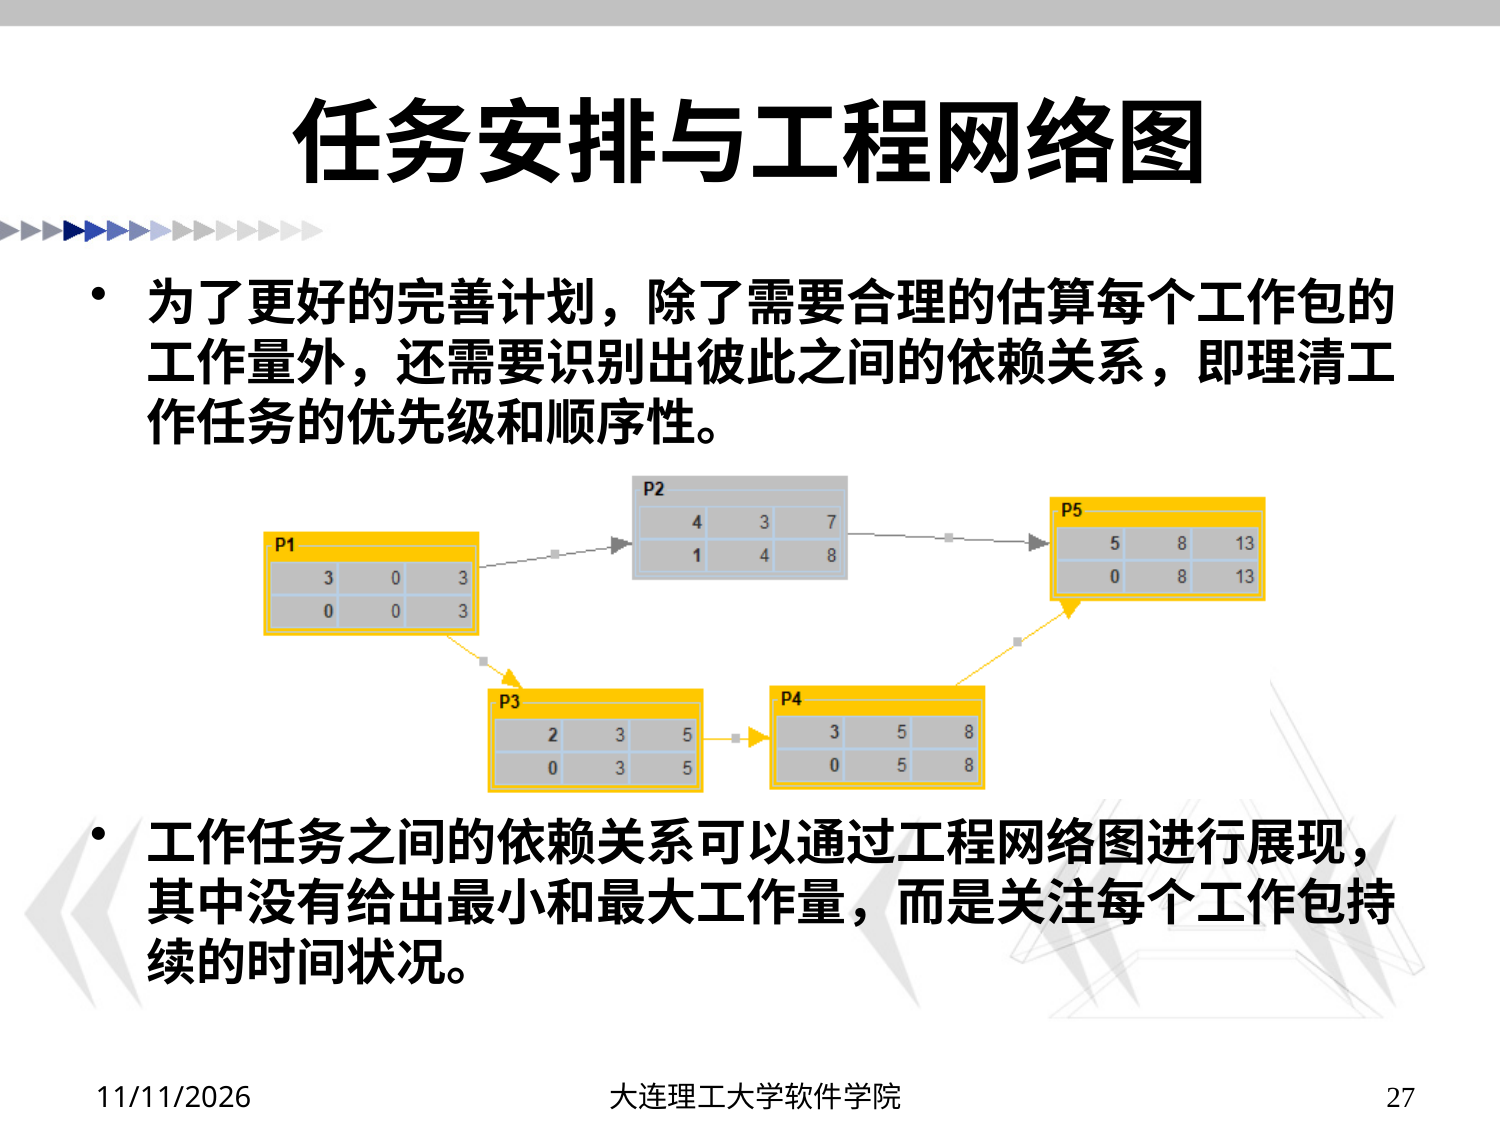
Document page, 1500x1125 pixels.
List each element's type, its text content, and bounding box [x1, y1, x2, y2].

picture [0, 0, 1500, 1125]
list 为了更好的完善计划，除了需要合理的估算每个工作包的工作量外，还需要识别出彼此之间的依赖关系，即理清工作任务的优先级和顺序性。 工作任务之间的依赖关系可以通过工程网络图进行展现，其中没有给出最小和最大工作量，而是关注每个工作包持续的时间状况。 [74, 262, 1426, 1048]
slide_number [80, 1070, 431, 1114]
slide_number 27 [1080, 1070, 1431, 1114]
footer 大连理工大学软件学院 [517, 1070, 994, 1114]
title 任务安排与工程网络图 [74, 44, 1426, 233]
